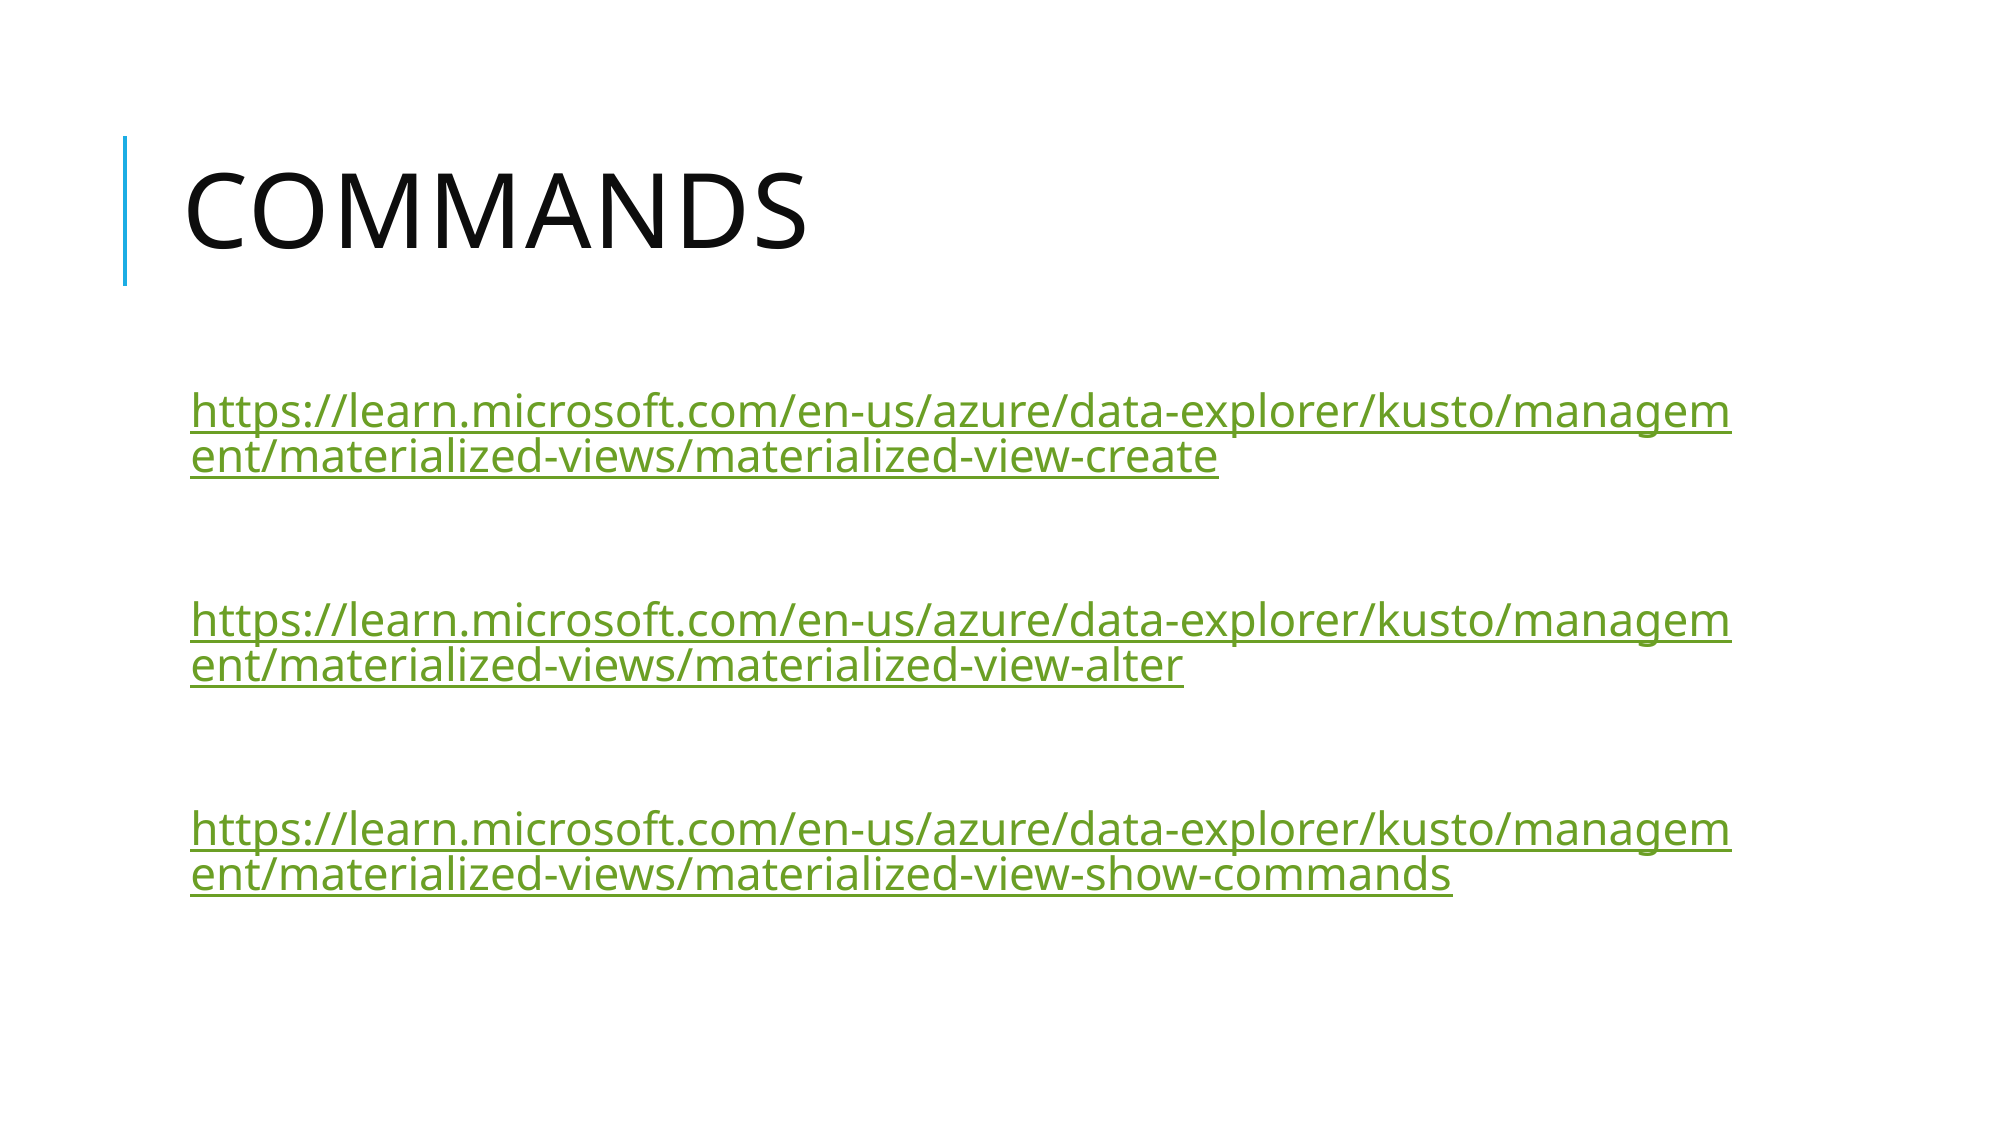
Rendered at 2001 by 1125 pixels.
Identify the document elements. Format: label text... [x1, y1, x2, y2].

list https://learn.microsoft.com/en-us/azure/data-explorer/kusto/management/materialized-views/materialized-view-create https://learn.microsoft.com/en-us/azure/data-explorer/kusto/management/materialized-views/materialized-view-alter https://learn.microsoft.com/en-us/azure/data-explorer/kusto/management/materialized-views/materialized-view-show-commands [168, 375, 1763, 1035]
title Commands [168, 96, 1763, 342]
